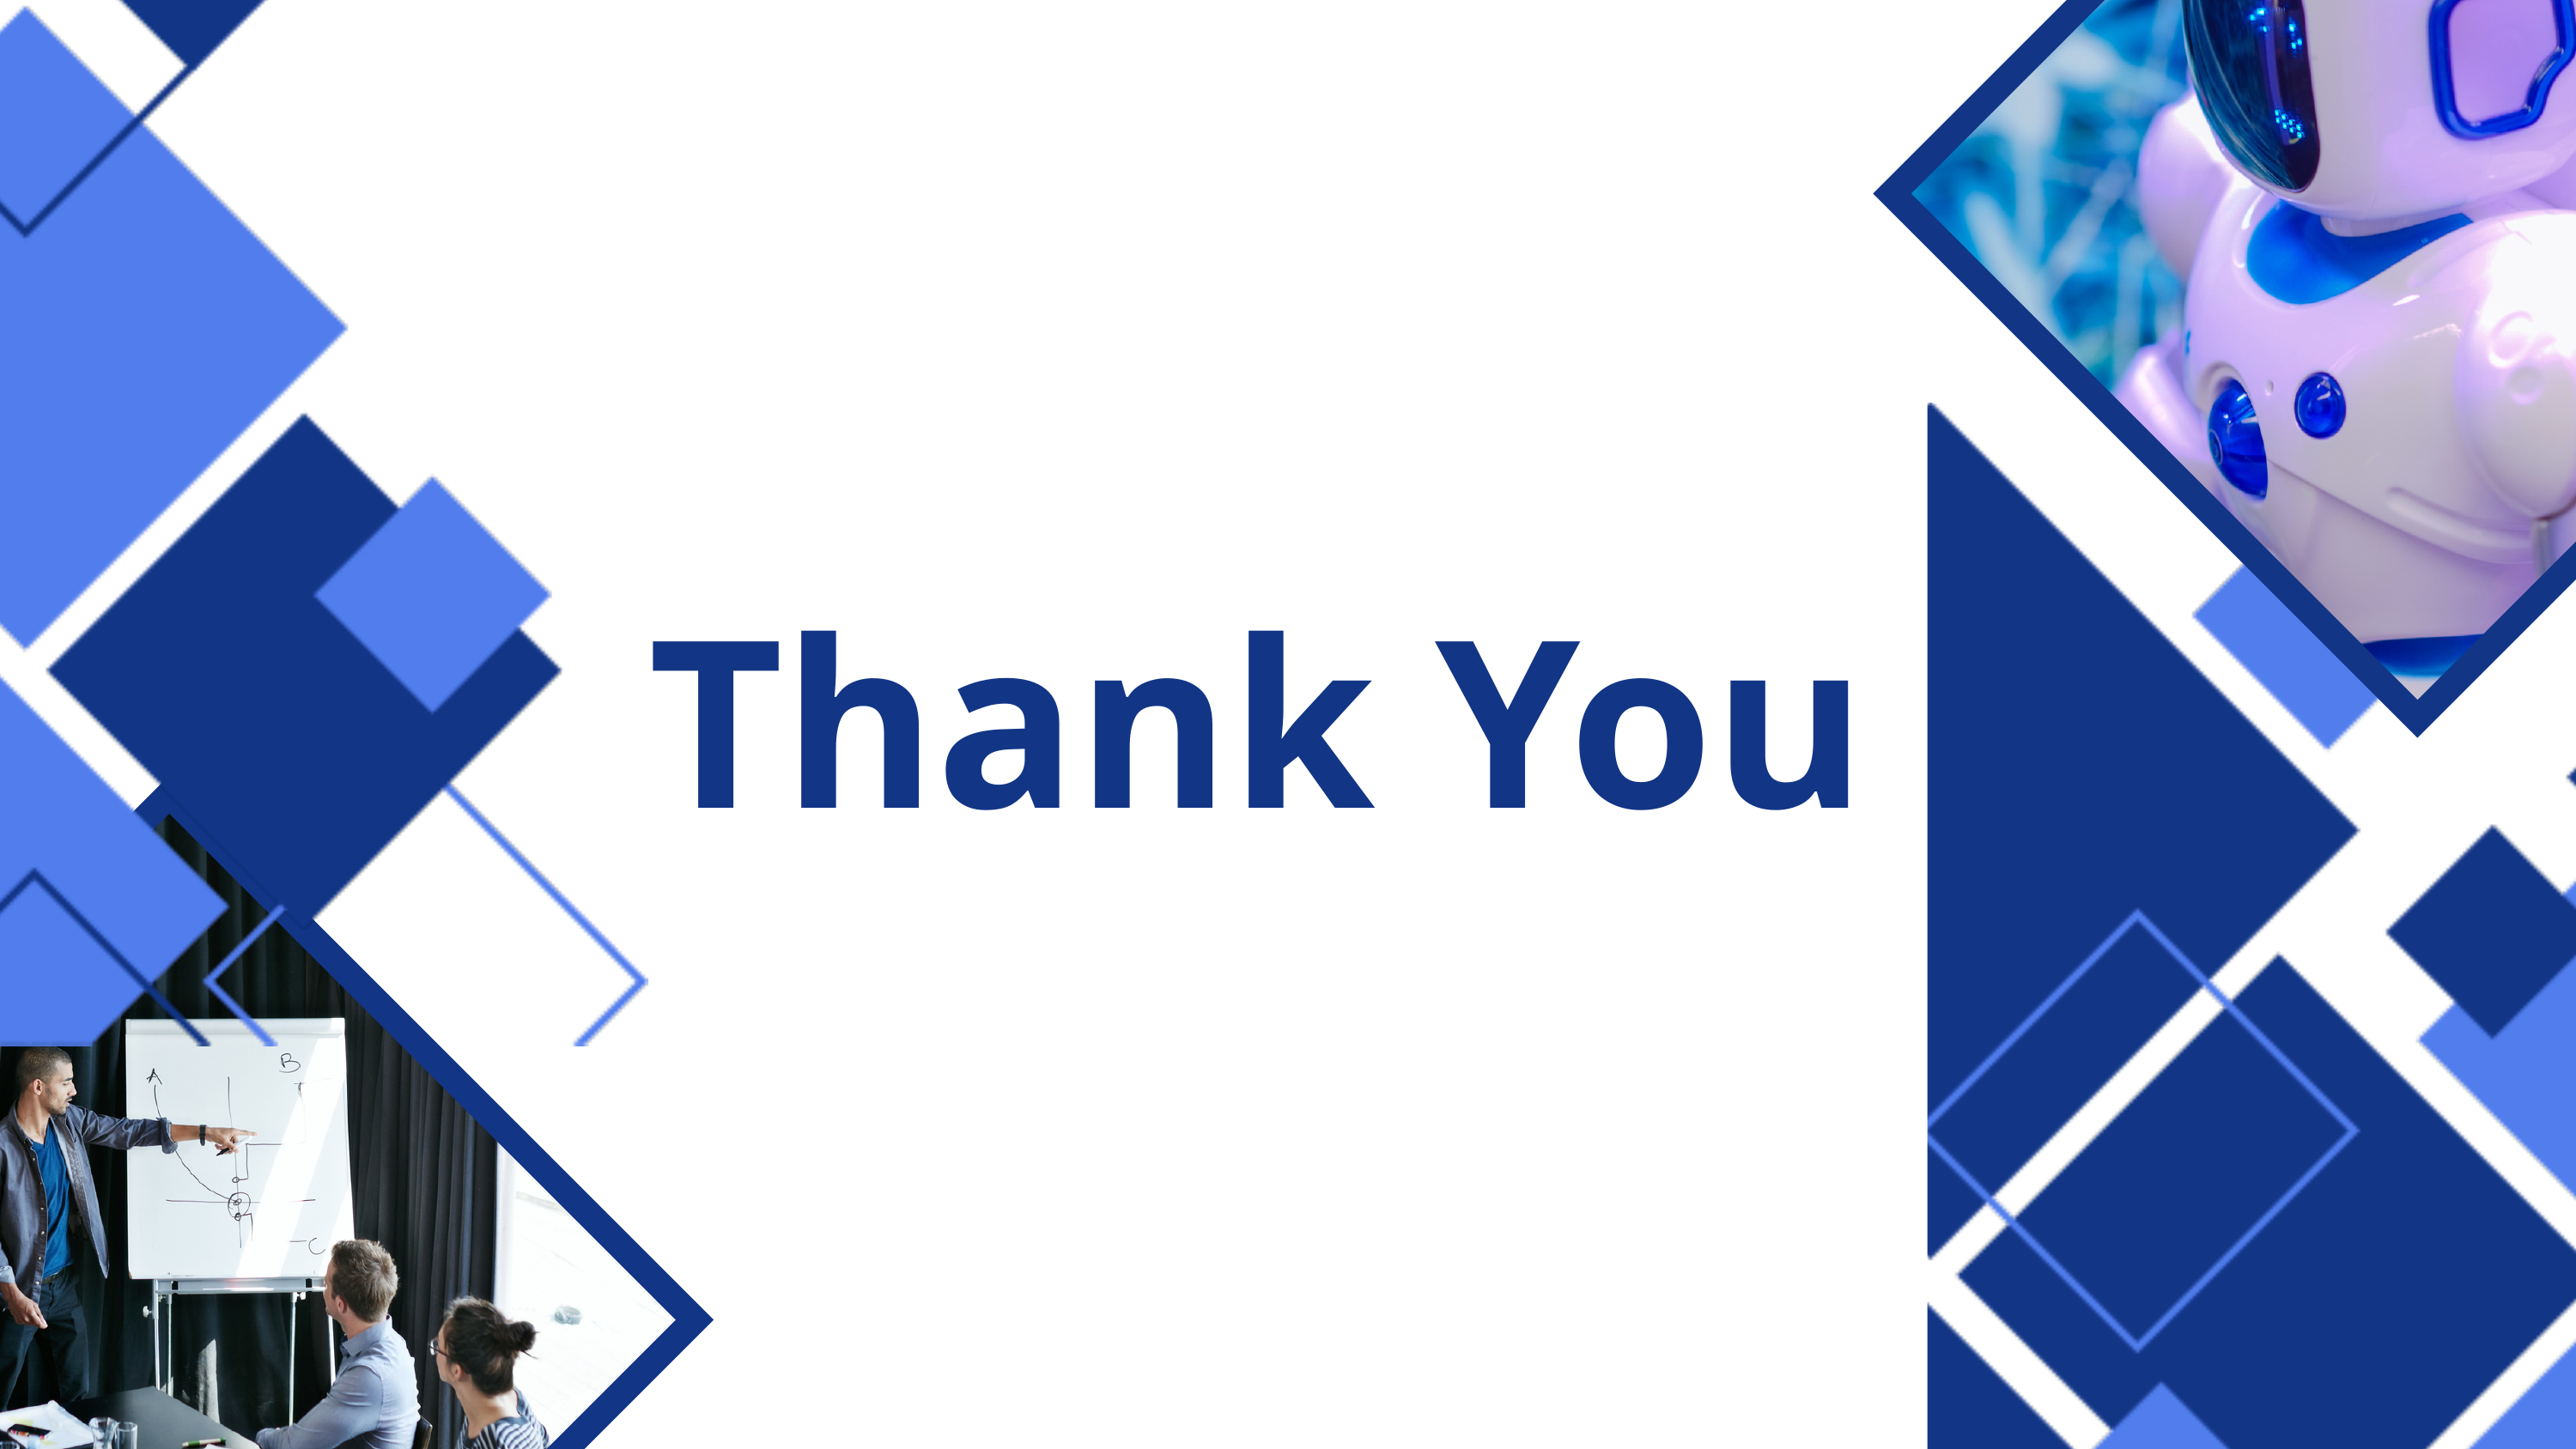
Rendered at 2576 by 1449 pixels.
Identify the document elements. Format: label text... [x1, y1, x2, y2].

text_box [0, 0, 649, 793]
text_box Thank You [144, 574, 2371, 855]
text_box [1892, 0, 2576, 719]
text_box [0, 794, 696, 1449]
text_box [1927, 724, 2576, 1449]
